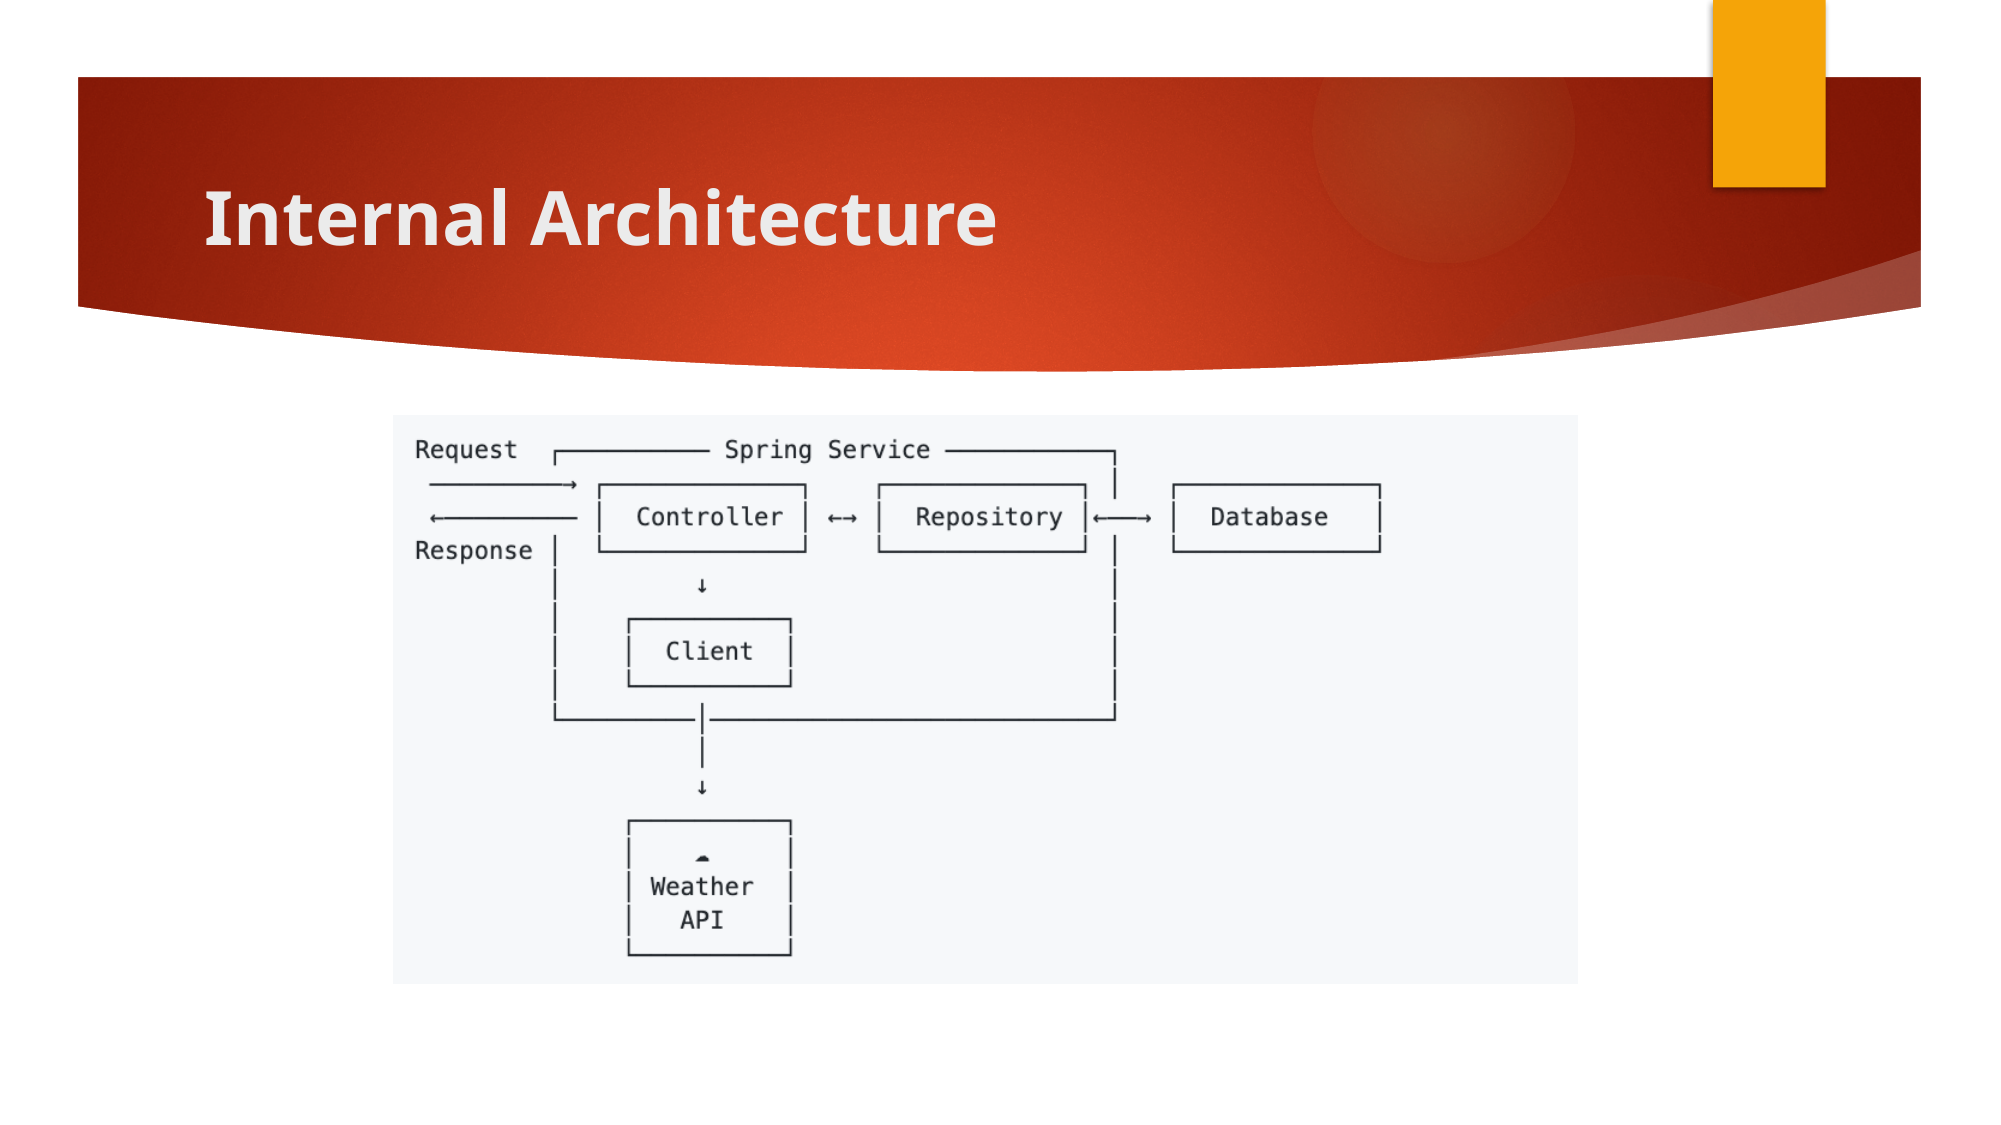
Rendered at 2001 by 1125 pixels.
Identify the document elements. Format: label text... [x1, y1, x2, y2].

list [393, 415, 1578, 984]
title Internal Architecture [189, 155, 1627, 275]
